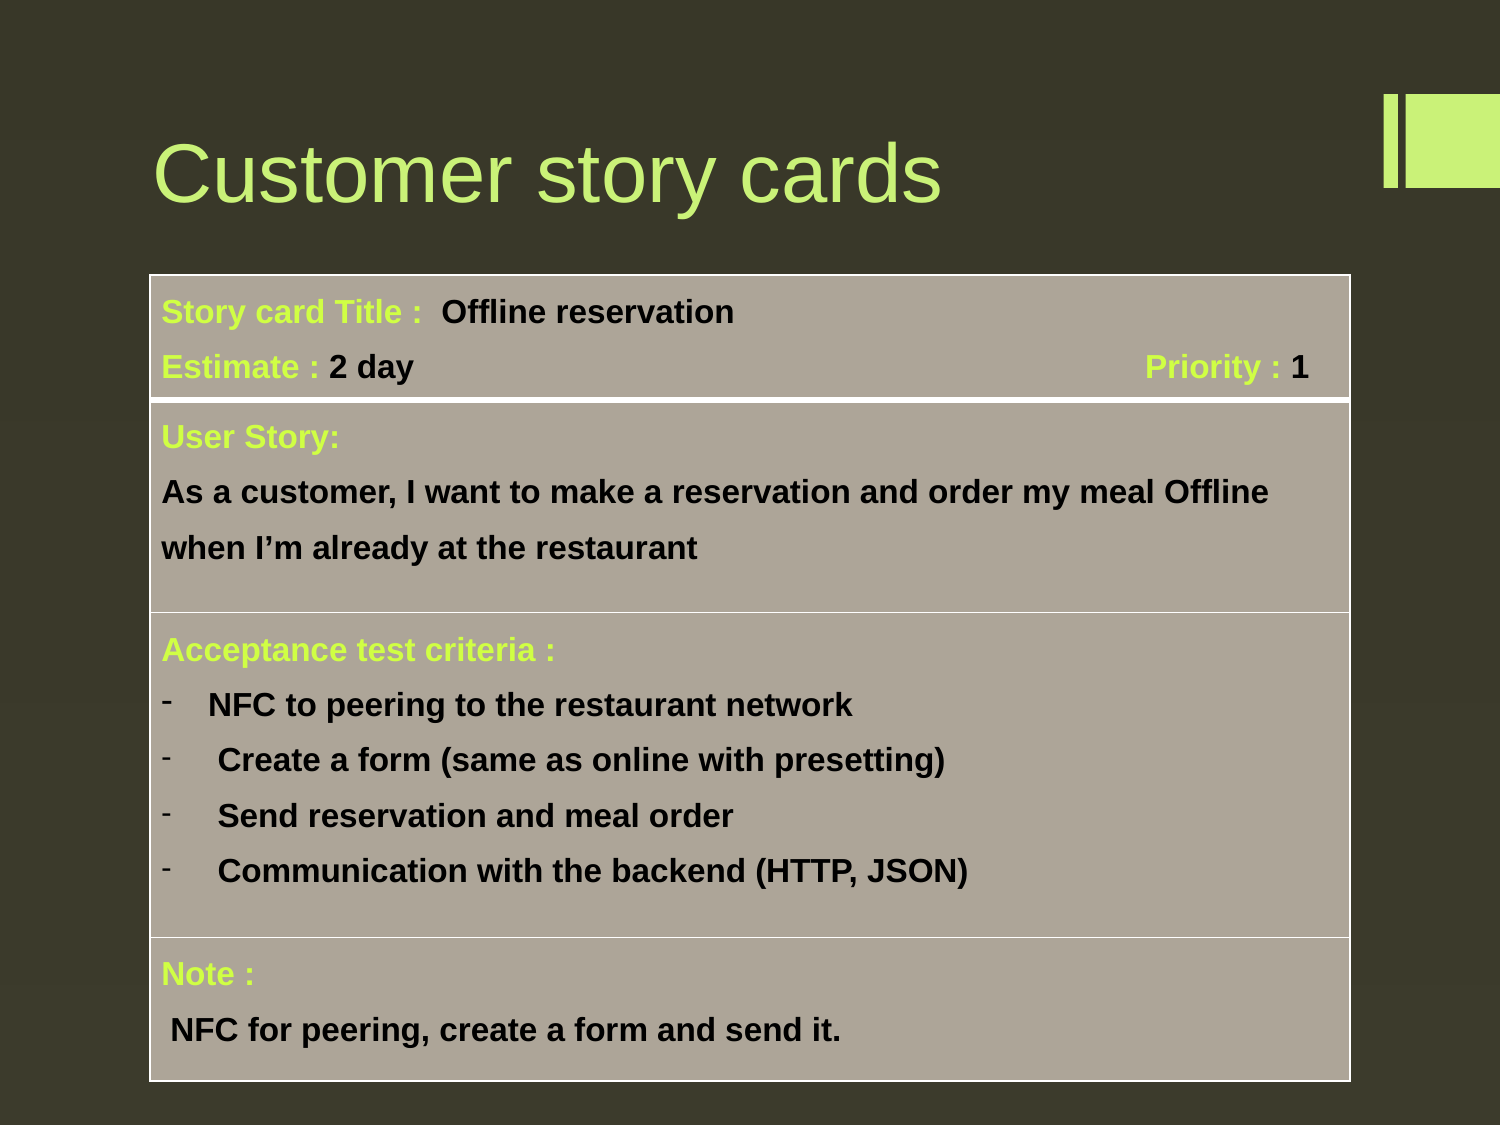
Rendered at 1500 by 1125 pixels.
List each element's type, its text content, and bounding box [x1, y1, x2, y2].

table_cell Note : NFC for peering, create a form and send it. [151, 938, 1349, 1080]
table_cell Acceptance test criteria : NFC to peering to the restaurant network Create a form (same as online with presetting) Send reservation and meal order Communication with the backend (HTTP, JSON) [151, 613, 1349, 937]
table_cell User Story: As a customer, I want to make a reservation and order my meal Offline when I’m already at the restaurant [151, 403, 1349, 612]
table_header Story card Title : Offline reservation Estimate : 2 day Priority : 1 [151, 276, 1349, 397]
title Customer story cards [137, 37, 1338, 227]
